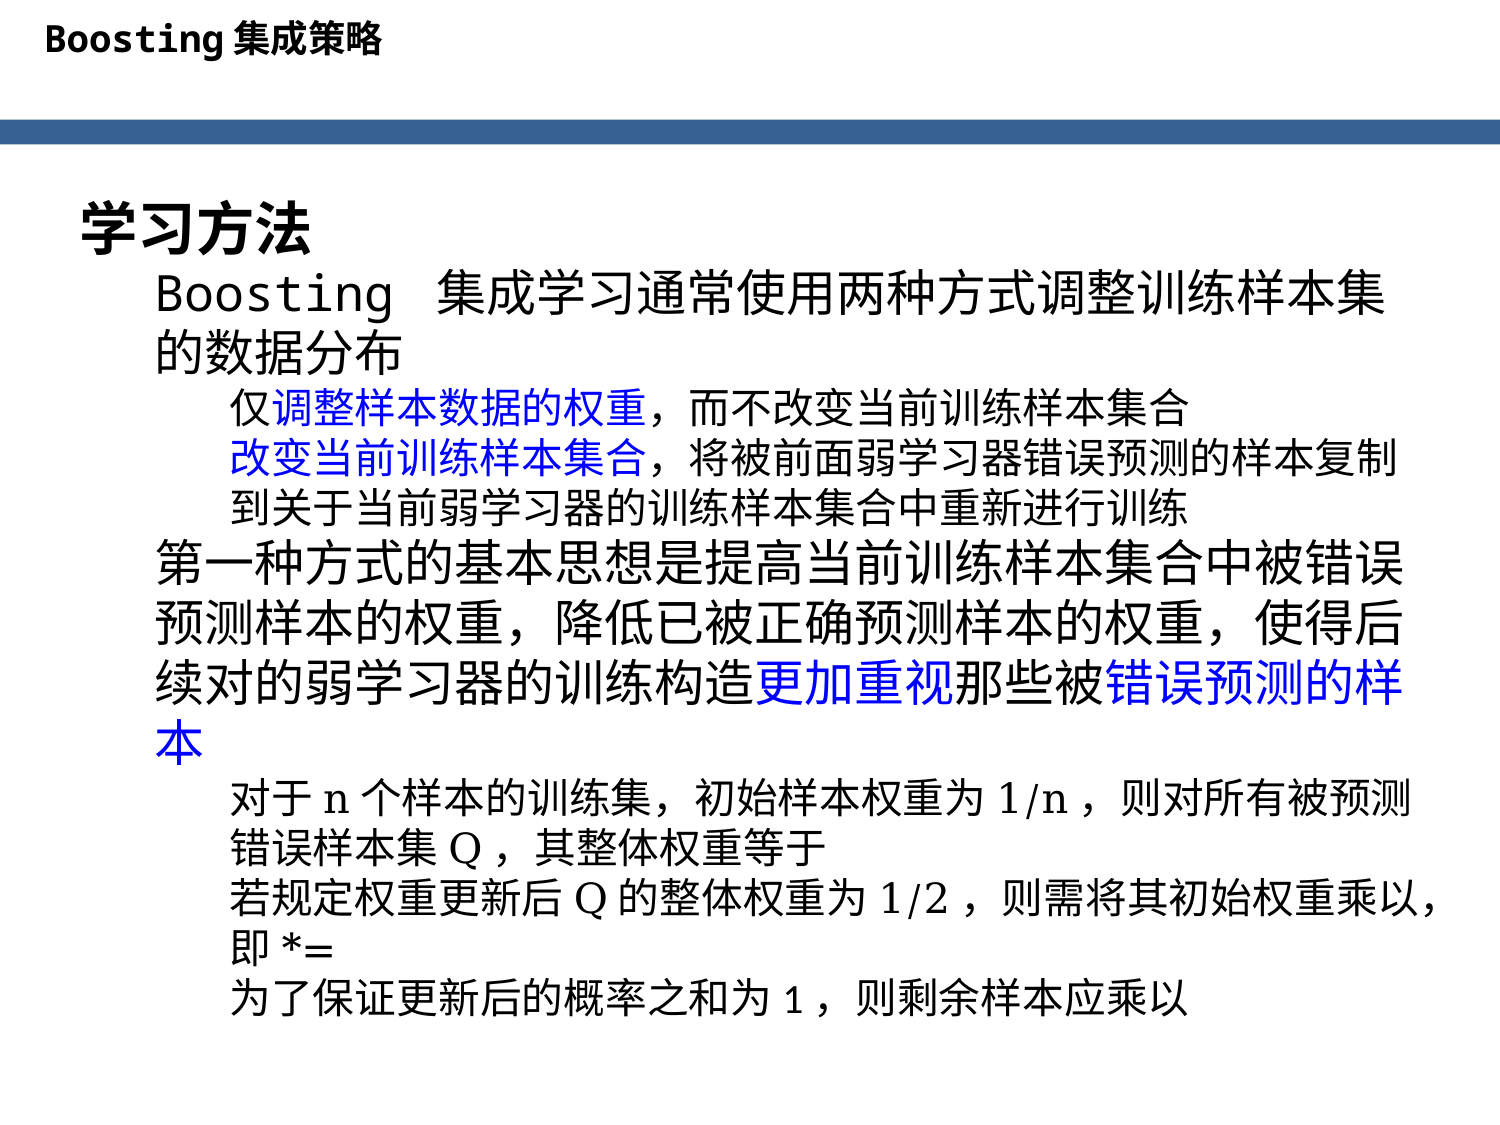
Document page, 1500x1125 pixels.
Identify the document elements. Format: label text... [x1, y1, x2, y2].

title Boosting集成策略 [29, 7, 1305, 91]
